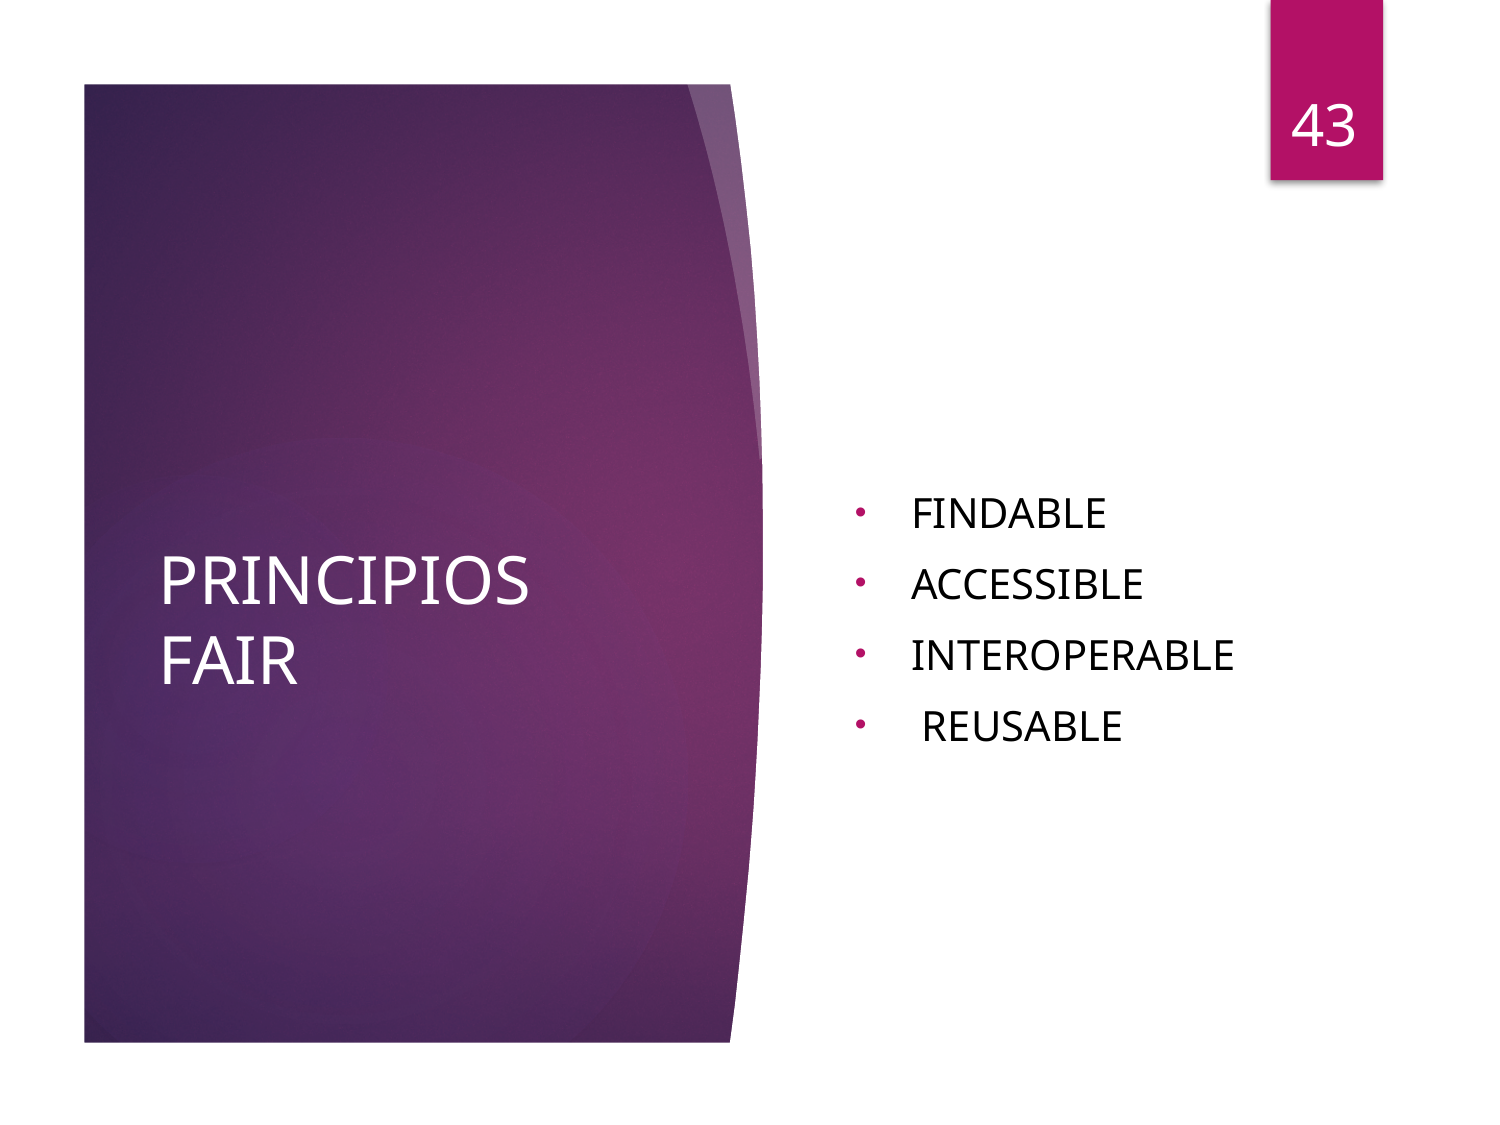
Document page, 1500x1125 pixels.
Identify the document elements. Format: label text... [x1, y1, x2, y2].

list Findable Accessible Interoperable Reusable [839, 370, 1346, 866]
title PRINCIPIOS FAIR [143, 370, 651, 866]
slide_number 43 [1259, 48, 1390, 175]
